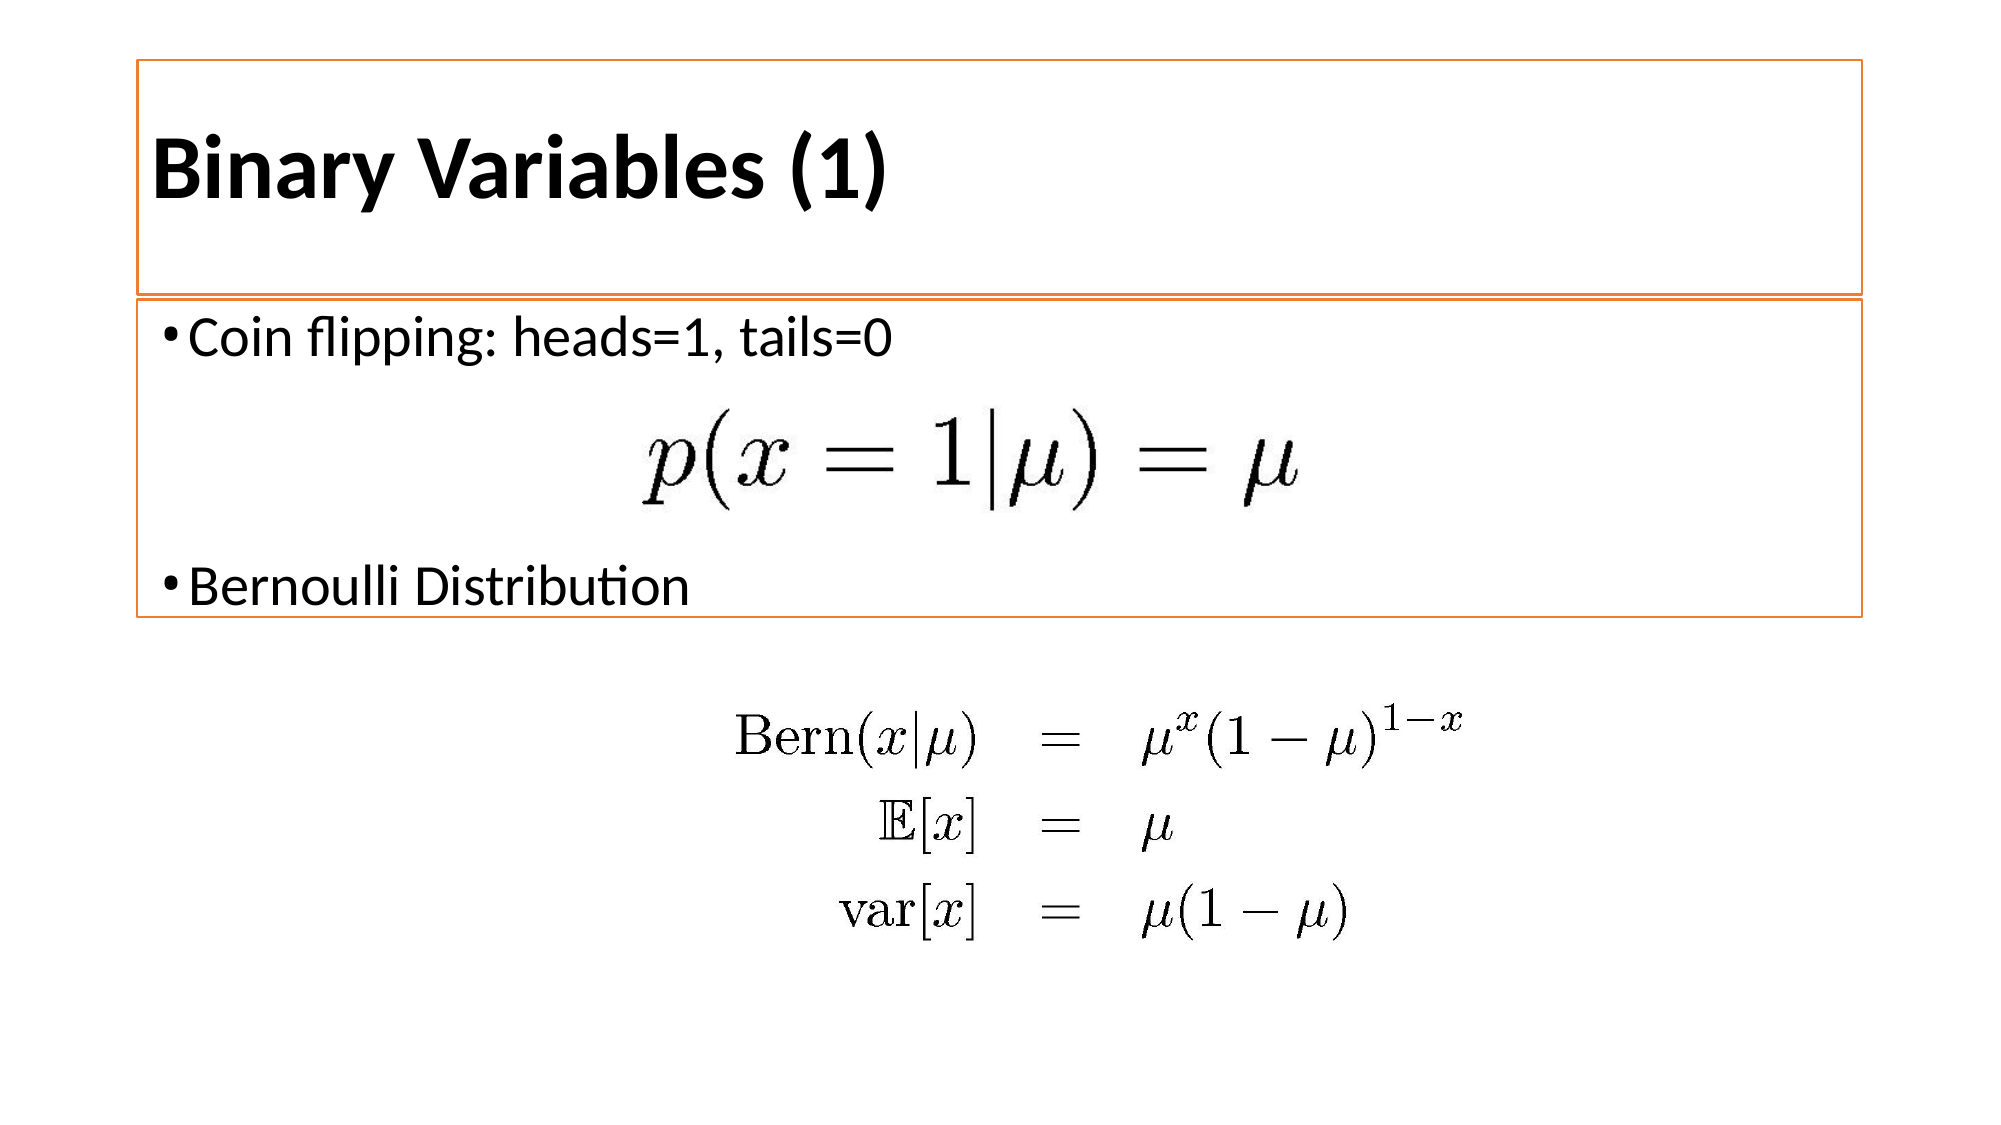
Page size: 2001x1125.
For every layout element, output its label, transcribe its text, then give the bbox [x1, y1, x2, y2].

text_box Coin flipping: heads=1, tails=0 Bernoulli Distribution [137, 299, 1863, 617]
picture [735, 703, 1462, 941]
picture [642, 405, 1300, 513]
title Binary Variables (1) [137, 59, 1863, 295]
